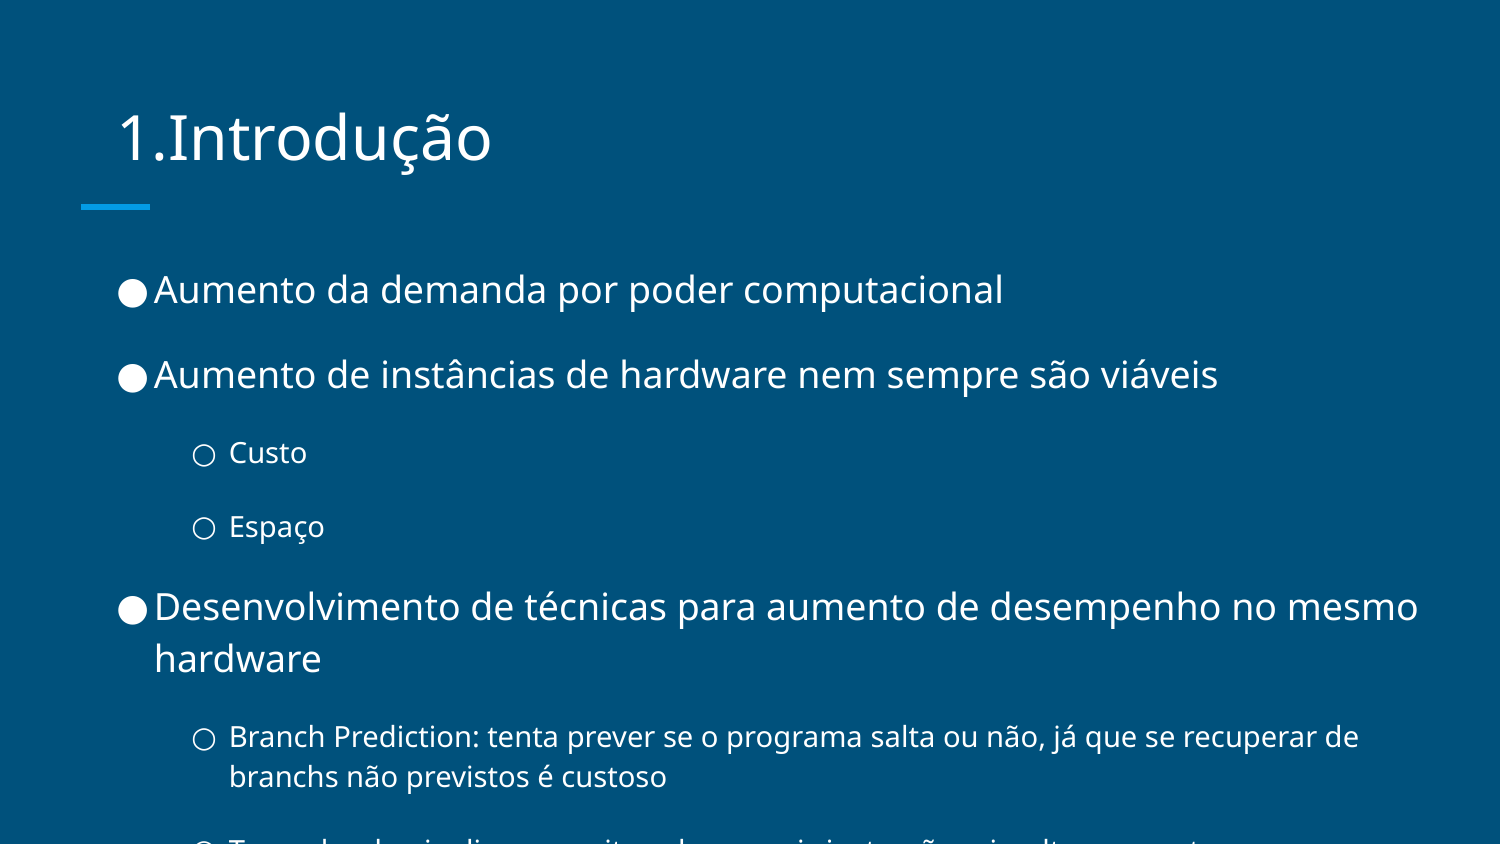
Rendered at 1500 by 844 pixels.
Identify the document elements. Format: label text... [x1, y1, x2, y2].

picture [563, 772, 573, 786]
picture [609, 769, 616, 787]
picture [369, 772, 377, 786]
picture [438, 773, 450, 787]
picture [392, 775, 396, 786]
picture [383, 773, 387, 786]
picture [661, 775, 665, 786]
list Aumento da demanda por poder computacional Aumento de instâncias de hardware nem sempre são viáveis Custo Espaço Desenvolvimento de técnicas para aumento de desempenho no mesmo hardware Branch Prediction: tenta prever se o programa salta ou não, já que se recuperar de branchs não previstos é custoso Tamanho de pipeline: permite colocar mais instruções simultaneamente Memória Cache: permite que porções de memória muito usadas, fiquem próximas ao processador Processamento Superescalar: permite que instruções sejam executadas em paralelo [63, 244, 1437, 750]
picture [652, 773, 656, 786]
picture [282, 772, 290, 786]
picture [295, 772, 305, 786]
picture [489, 769, 497, 786]
picture [330, 778, 337, 786]
picture [309, 765, 313, 786]
picture [236, 772, 244, 787]
picture [413, 772, 421, 787]
picture [354, 772, 361, 786]
picture [457, 772, 465, 786]
picture [620, 773, 624, 786]
picture [637, 772, 646, 779]
picture [249, 772, 253, 786]
picture [409, 772, 413, 793]
picture [504, 772, 513, 785]
picture [624, 772, 633, 786]
title Introdução [63, 75, 1437, 188]
picture [518, 772, 527, 778]
picture [327, 772, 336, 778]
picture [521, 778, 528, 786]
picture [366, 779, 371, 787]
picture [540, 773, 552, 787]
picture [263, 772, 272, 786]
picture [595, 772, 604, 779]
picture [578, 772, 584, 787]
picture [314, 772, 322, 786]
